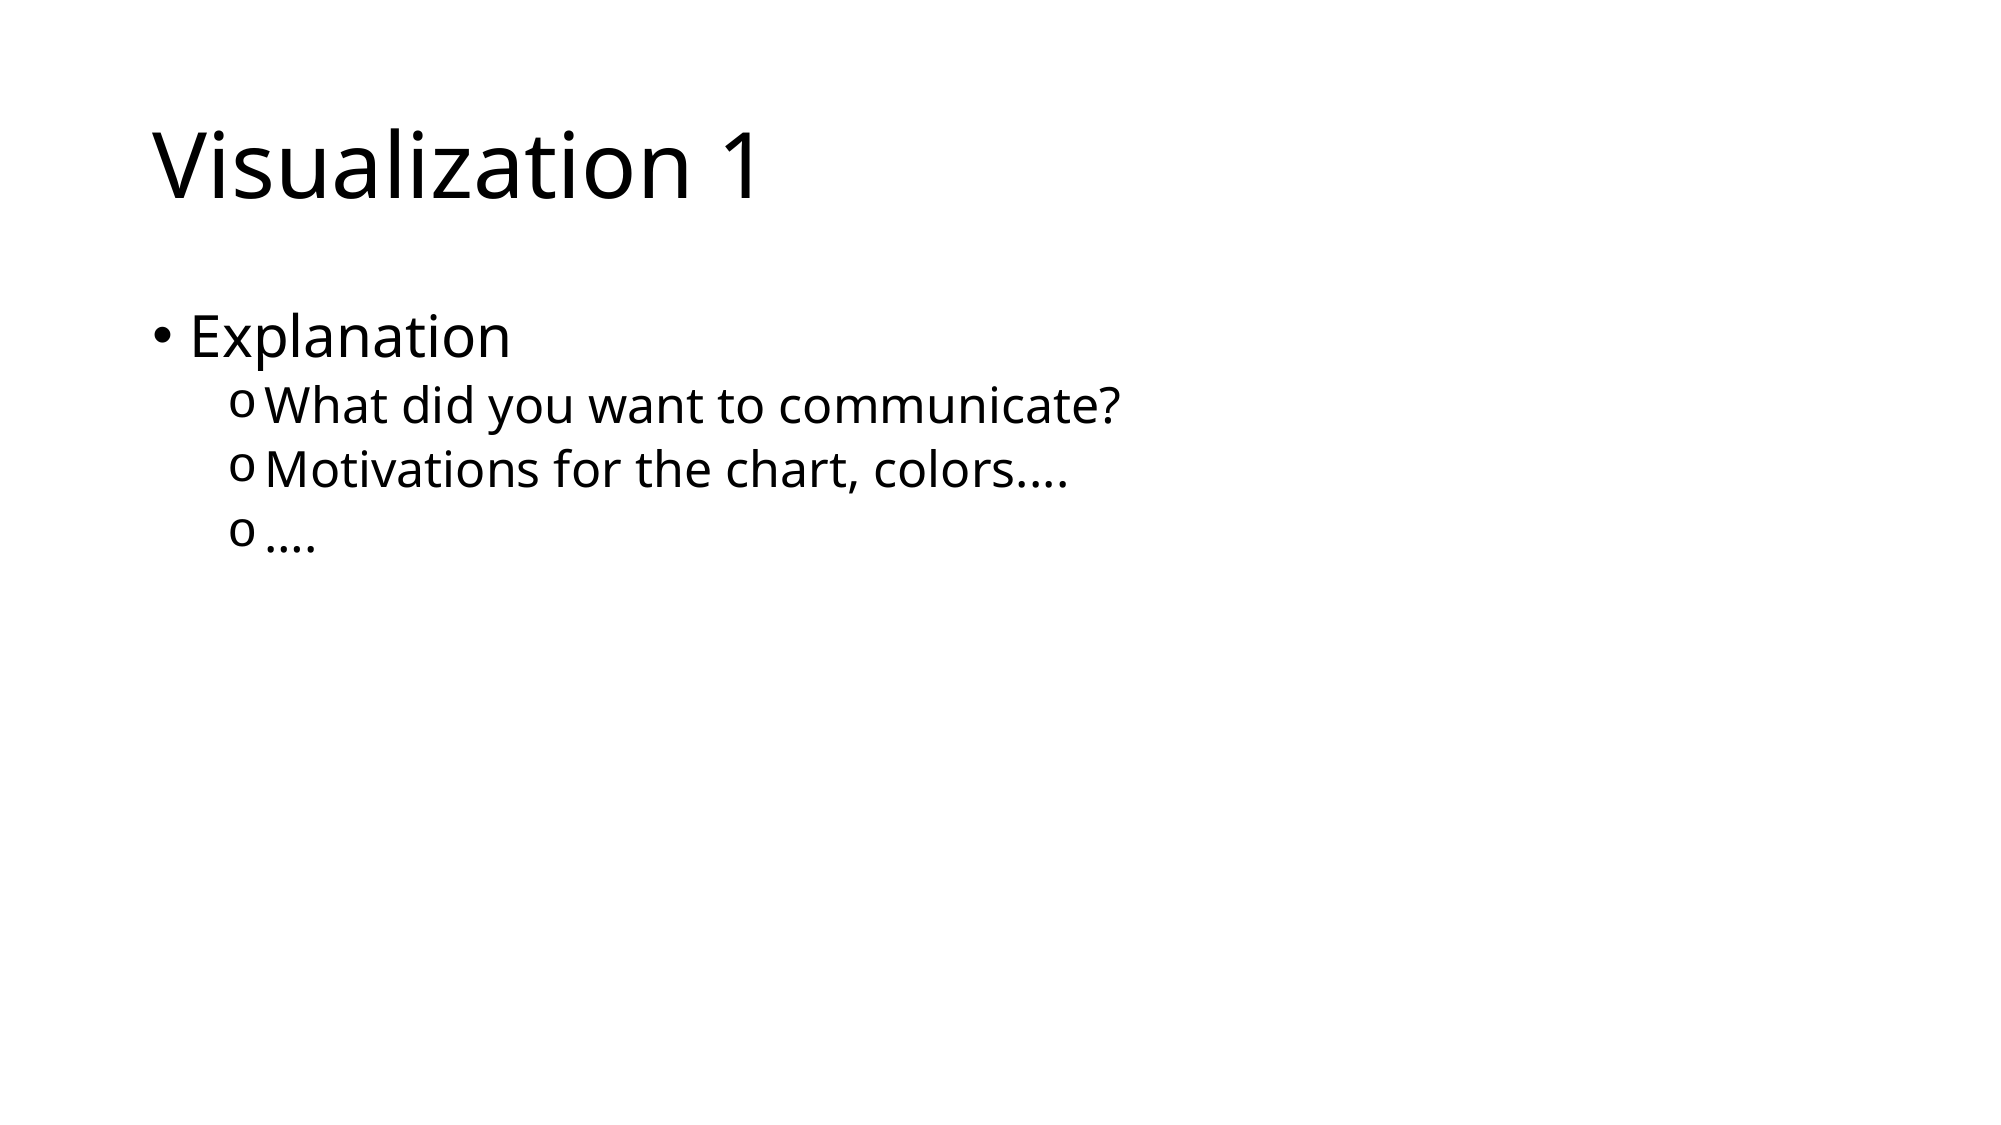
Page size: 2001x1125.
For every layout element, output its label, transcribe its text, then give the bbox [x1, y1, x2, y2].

title Visualization 1 [137, 59, 1863, 278]
list Explanation What did you want to communicate? Motivations for the chart, colors.... …. [137, 299, 1863, 1014]
